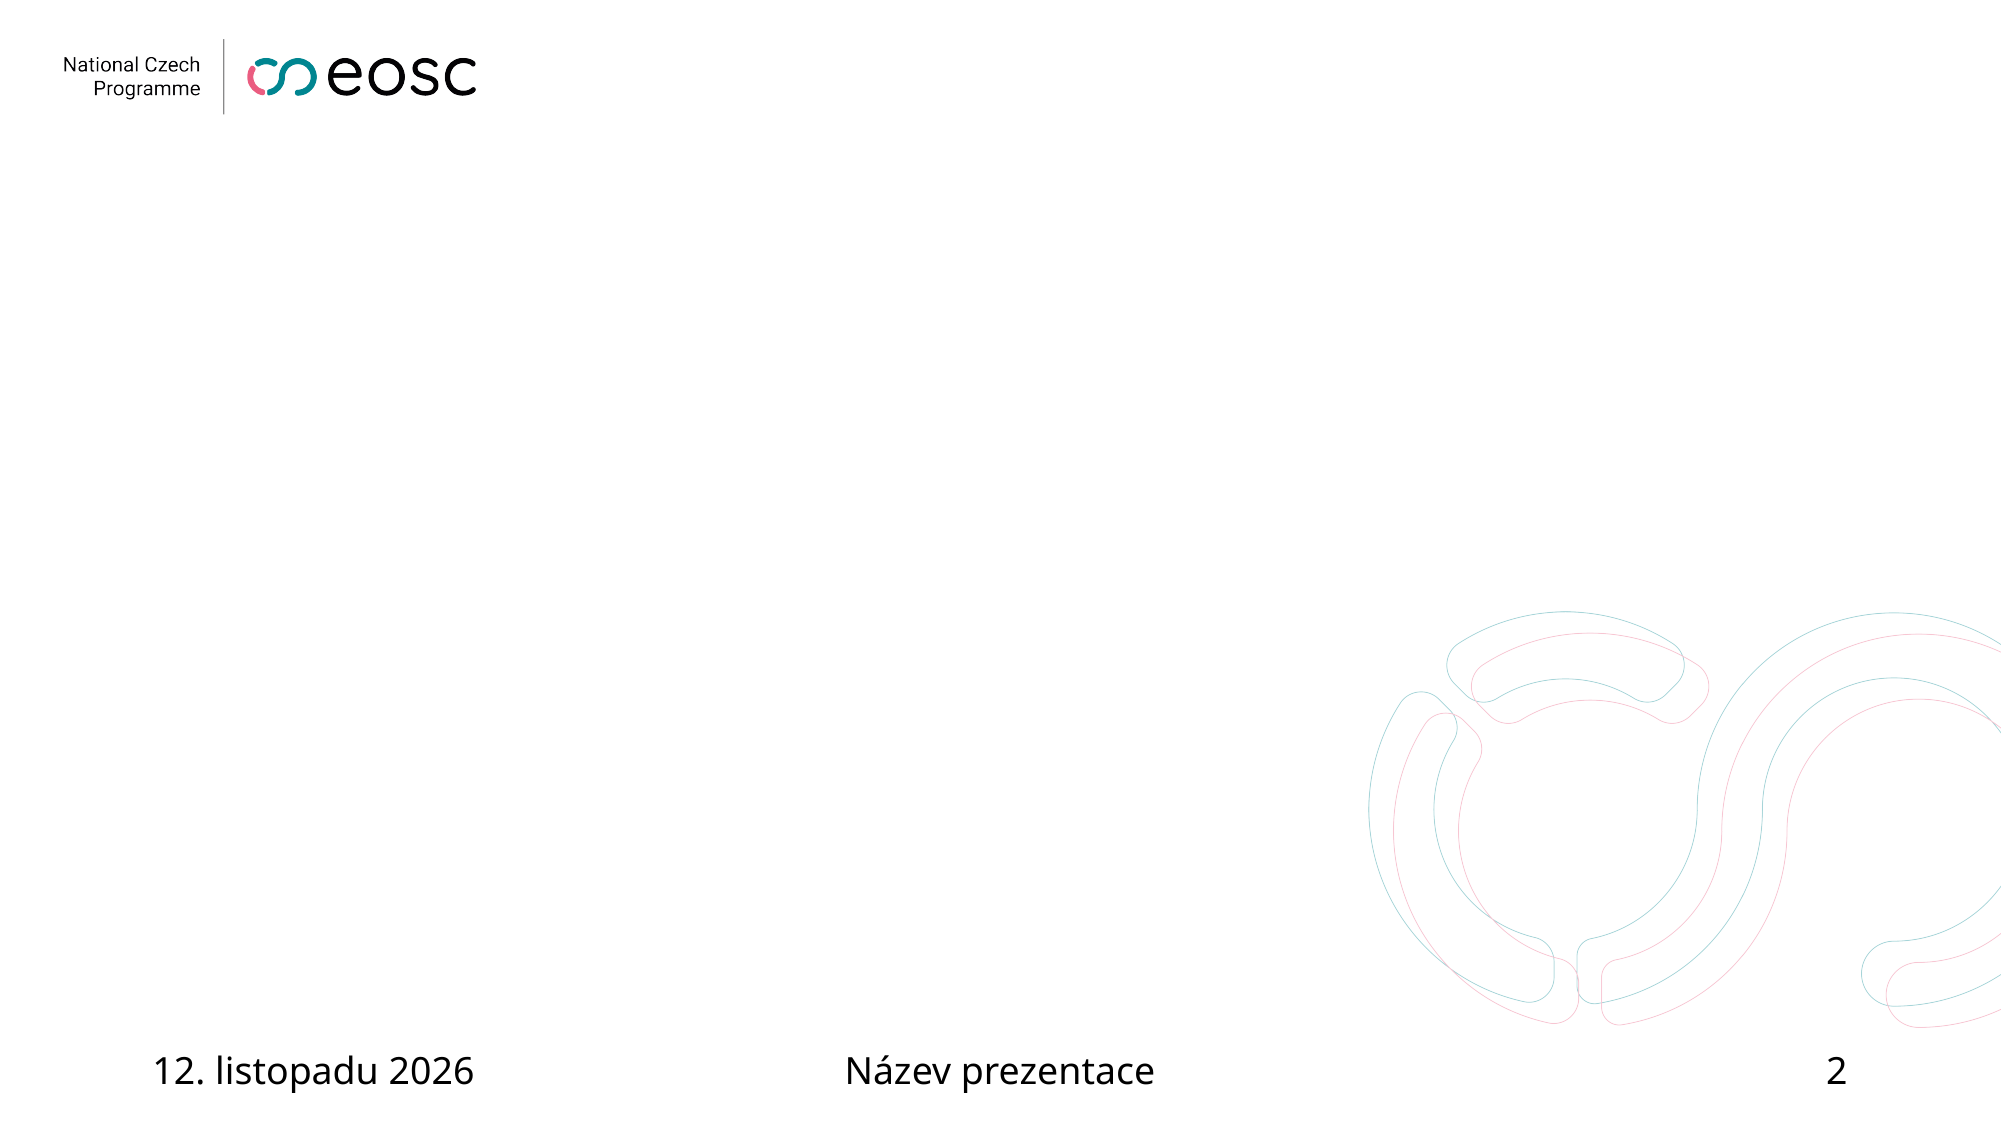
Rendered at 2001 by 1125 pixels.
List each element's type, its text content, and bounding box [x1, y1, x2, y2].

slide_number 2 [1412, 1042, 1863, 1103]
slide_number 19. června 2024 [137, 1042, 588, 1103]
picture [35, 28, 505, 124]
footer Název prezentace [662, 1042, 1338, 1103]
